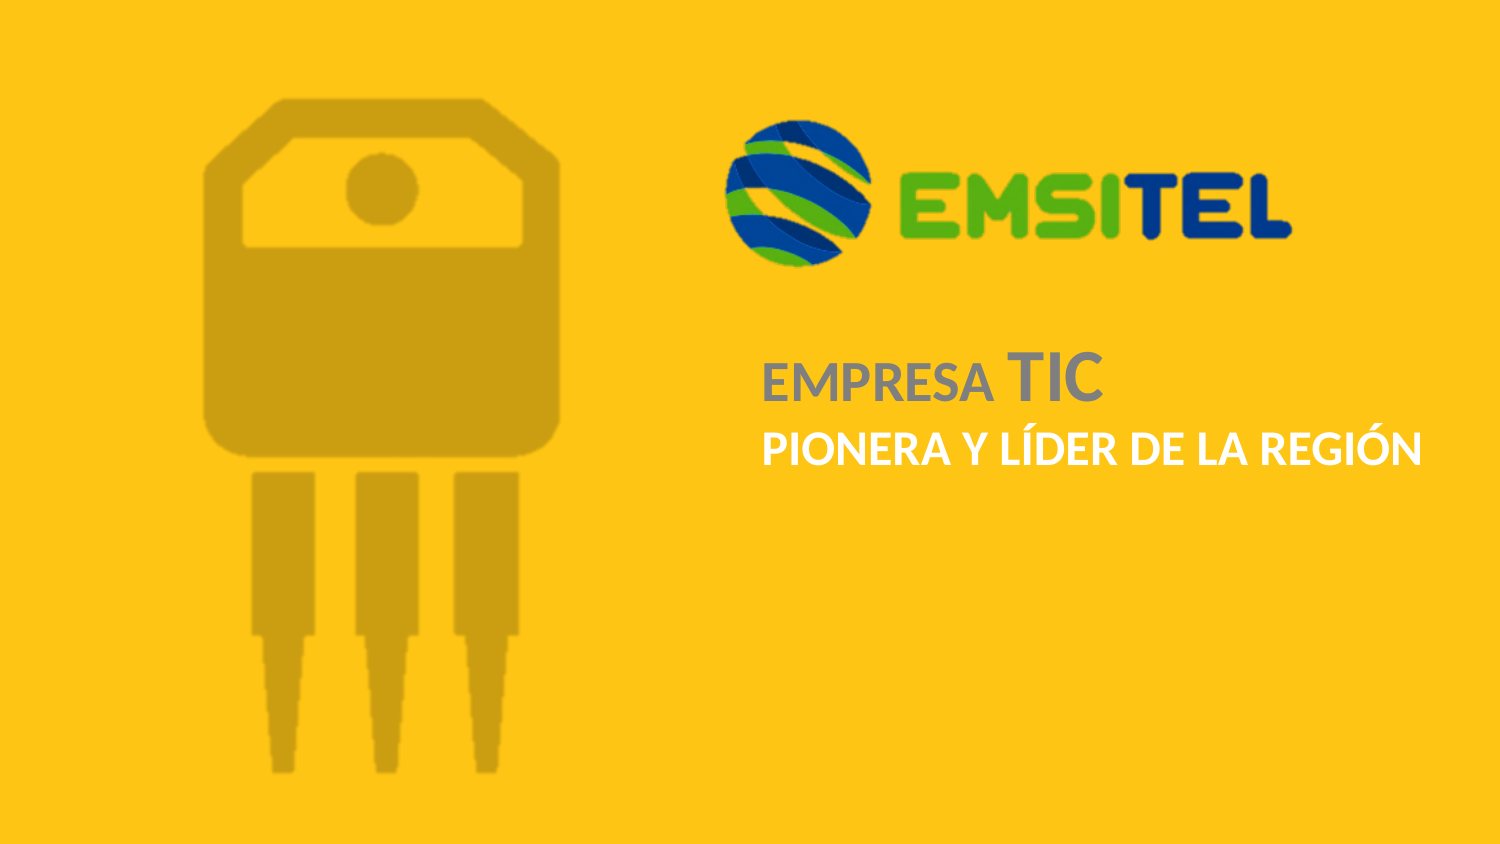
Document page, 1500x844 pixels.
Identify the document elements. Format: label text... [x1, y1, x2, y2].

text_box EMPRESA TIC [746, 319, 1319, 407]
picture [0, 0, 1320, 844]
text_box PIONERA Y LÍDER DE LA REGIÓN [746, 407, 1459, 483]
